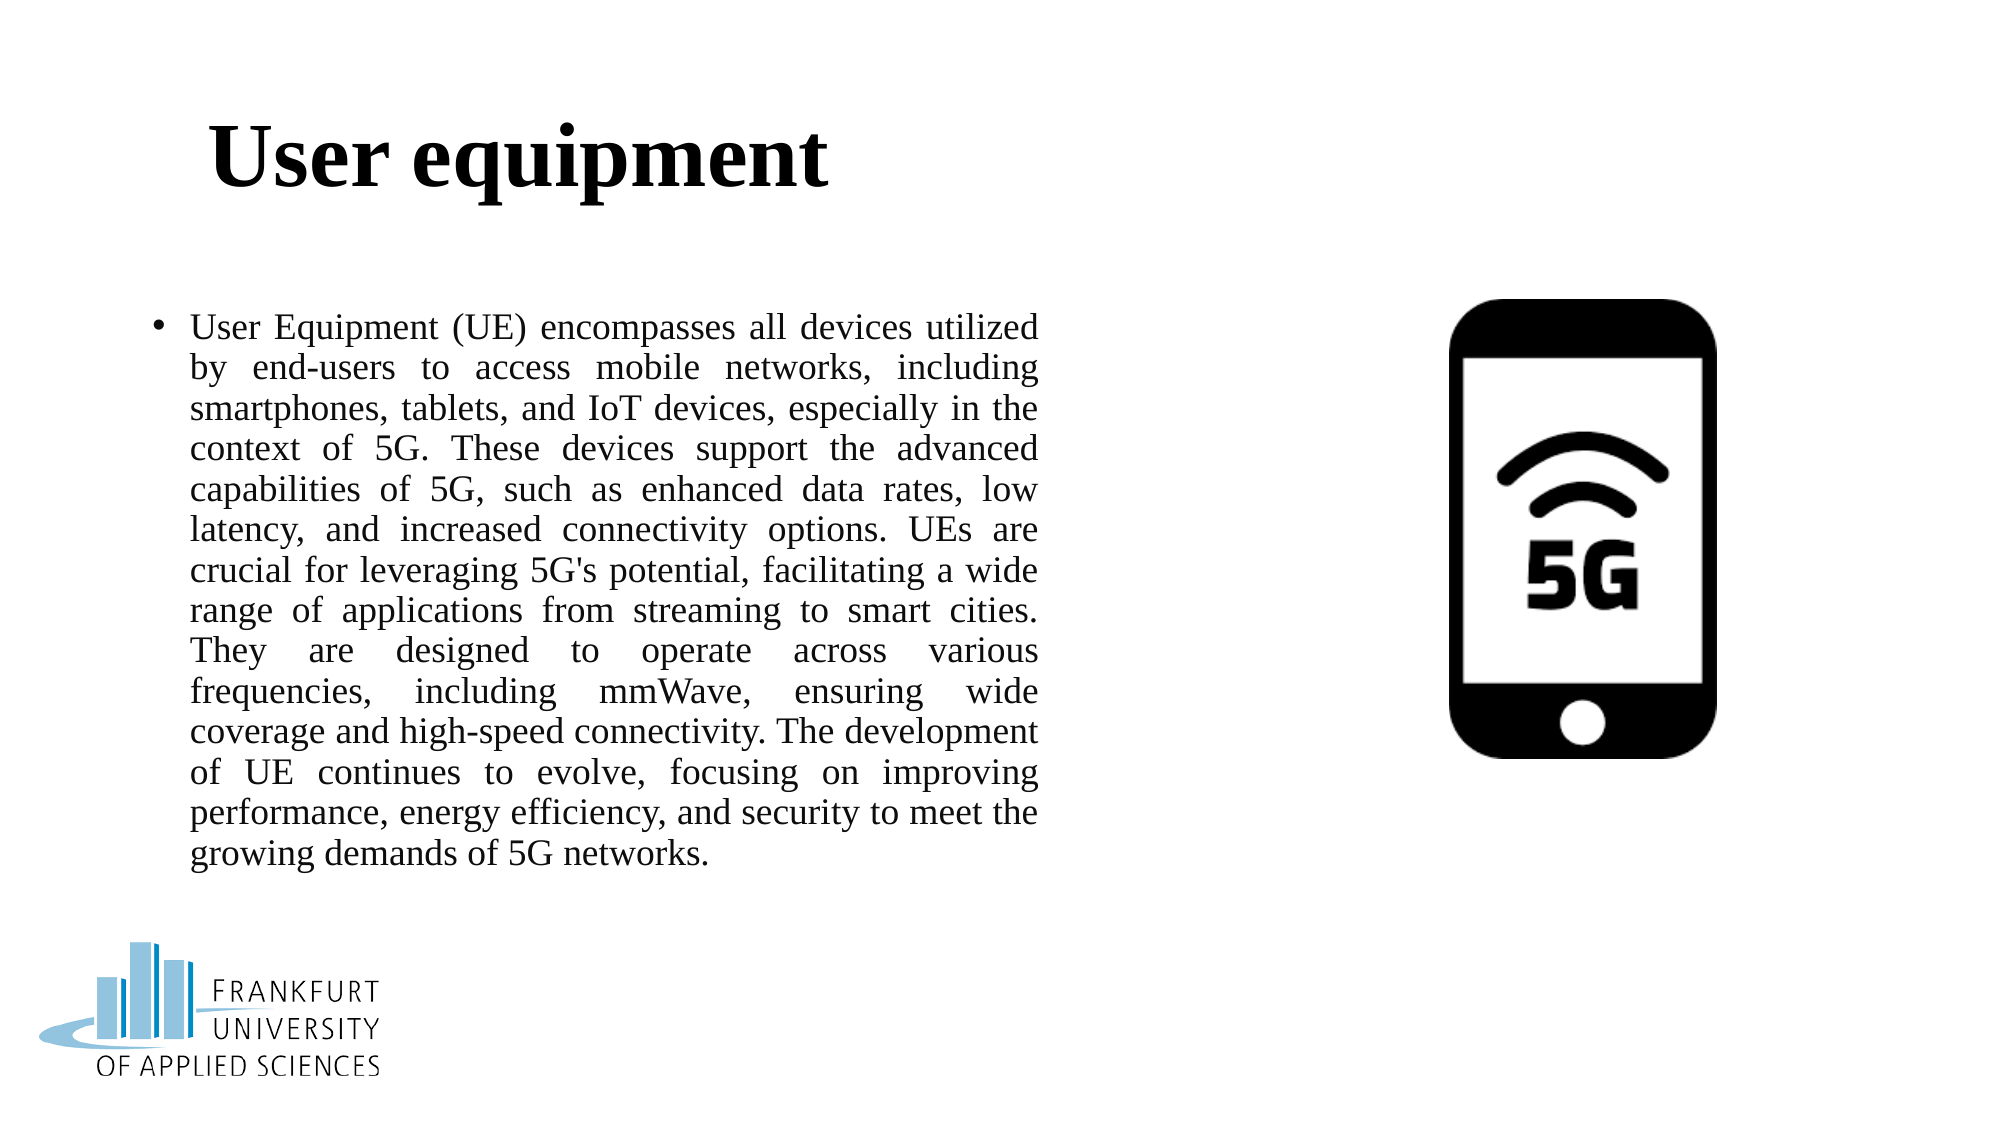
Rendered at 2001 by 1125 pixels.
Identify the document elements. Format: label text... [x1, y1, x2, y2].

title User equipment [192, 48, 1918, 266]
picture [39, 942, 379, 1076]
list User Equipment (UE) encompasses all devices utilized by end-users to access mobile networks, including smartphones, tablets, and IoT devices, especially in the context of 5G. These devices support the advanced capabilities of 5G, such as enhanced data rates, low latency, and increased connectivity options. UEs are crucial for leveraging 5G's potential, facilitating a wide range of applications from streaming to smart cities. They are designed to operate across various frequencies, including mmWave, ensuring wide coverage and high-speed connectivity. The development of UE continues to evolve, focusing on improving performance, energy efficiency, and security to meet the growing demands of 5G networks. [137, 299, 1055, 1014]
picture [1449, 299, 1717, 759]
